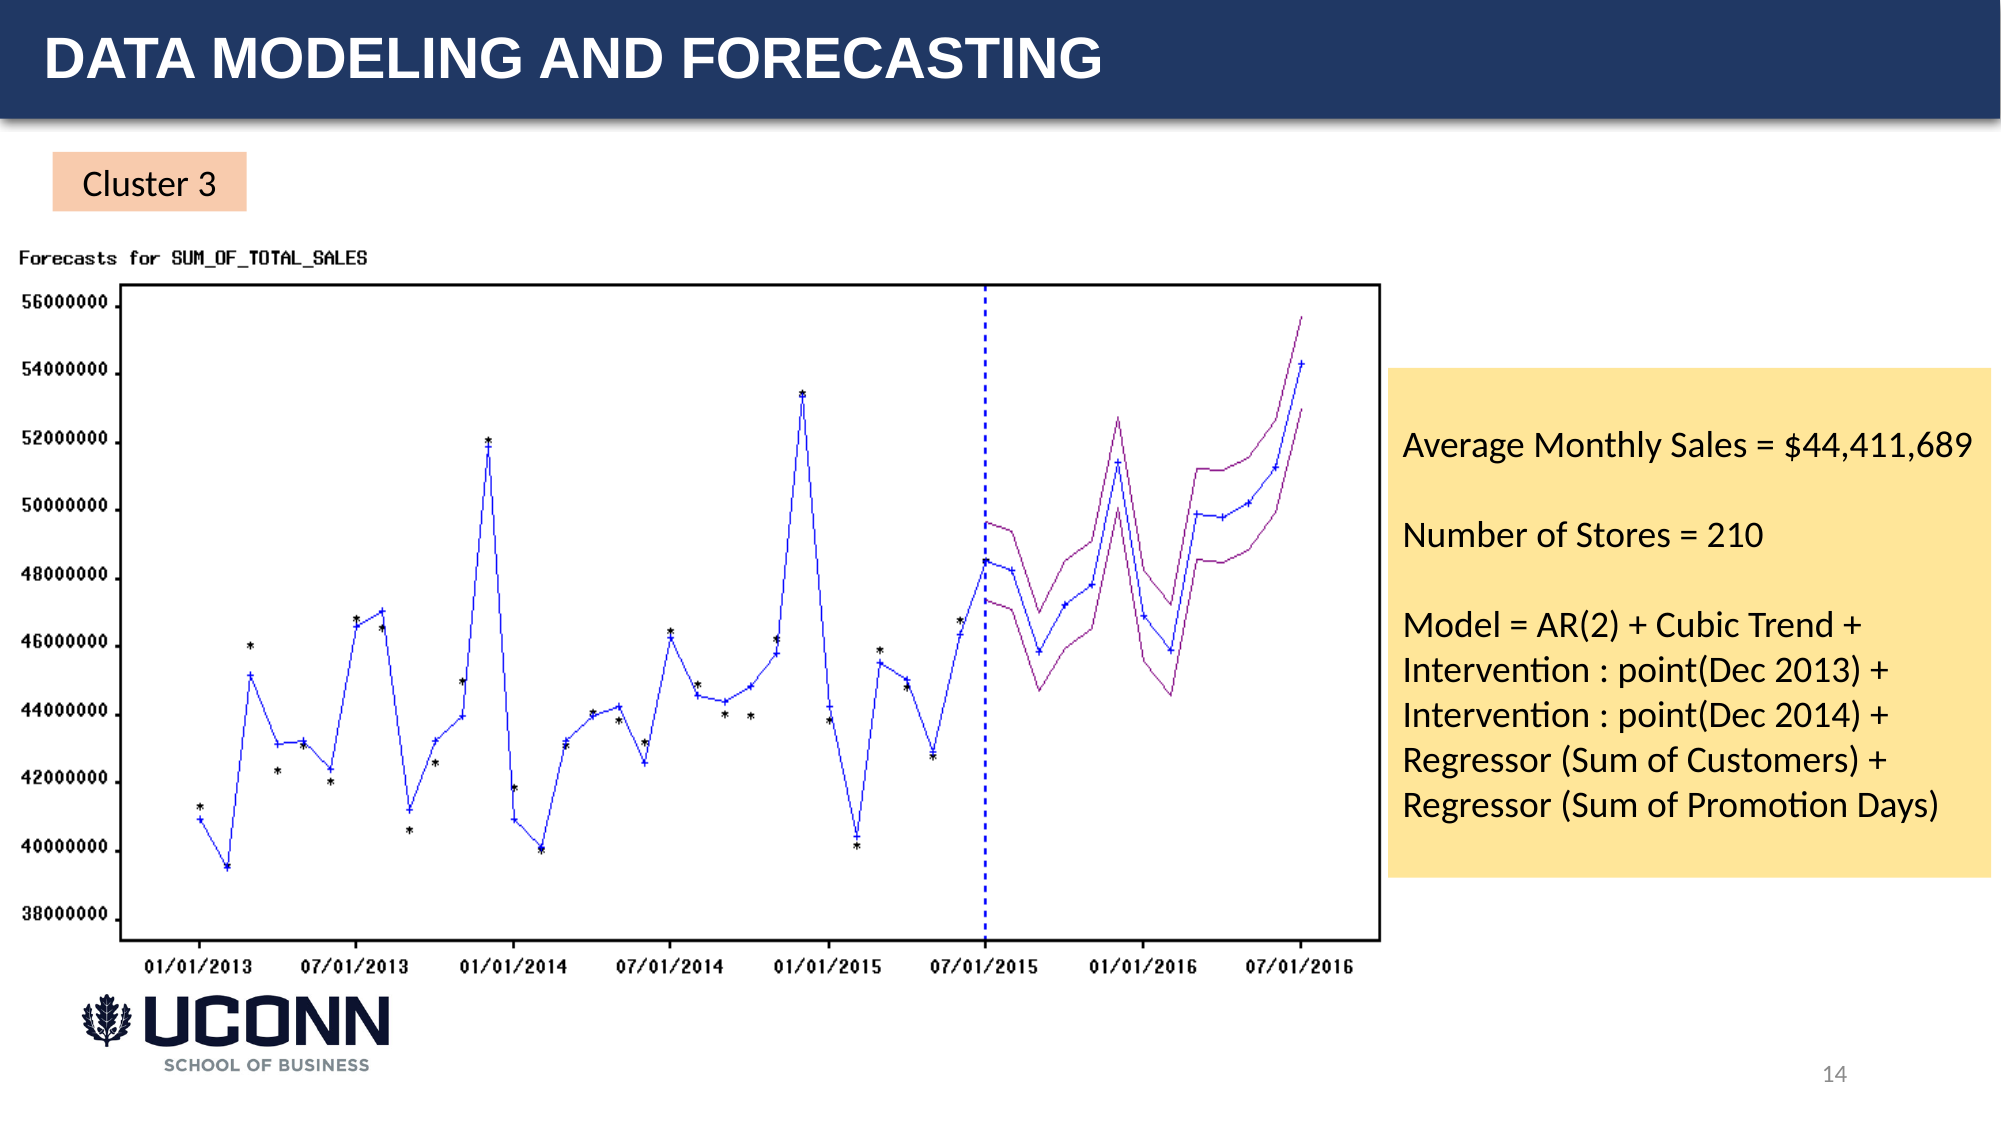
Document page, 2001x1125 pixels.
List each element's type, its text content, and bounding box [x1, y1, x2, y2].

text_box Cluster 3 [52, 151, 247, 212]
slide_number 14 [1412, 1042, 1863, 1103]
text_box Average Monthly Sales = $44,411,689 Number of Stores = 210 Model = AR(2) + Cubic Trend + Intervention : point(Dec 2013) + Intervention : point(Dec 2014) + Regressor (Sum of Customers) + Regressor (Sum of Promotion Days) [1388, 367, 1992, 878]
title DATA MODELING AND FORECASTING [28, 0, 1725, 119]
picture [12, 244, 1388, 1079]
